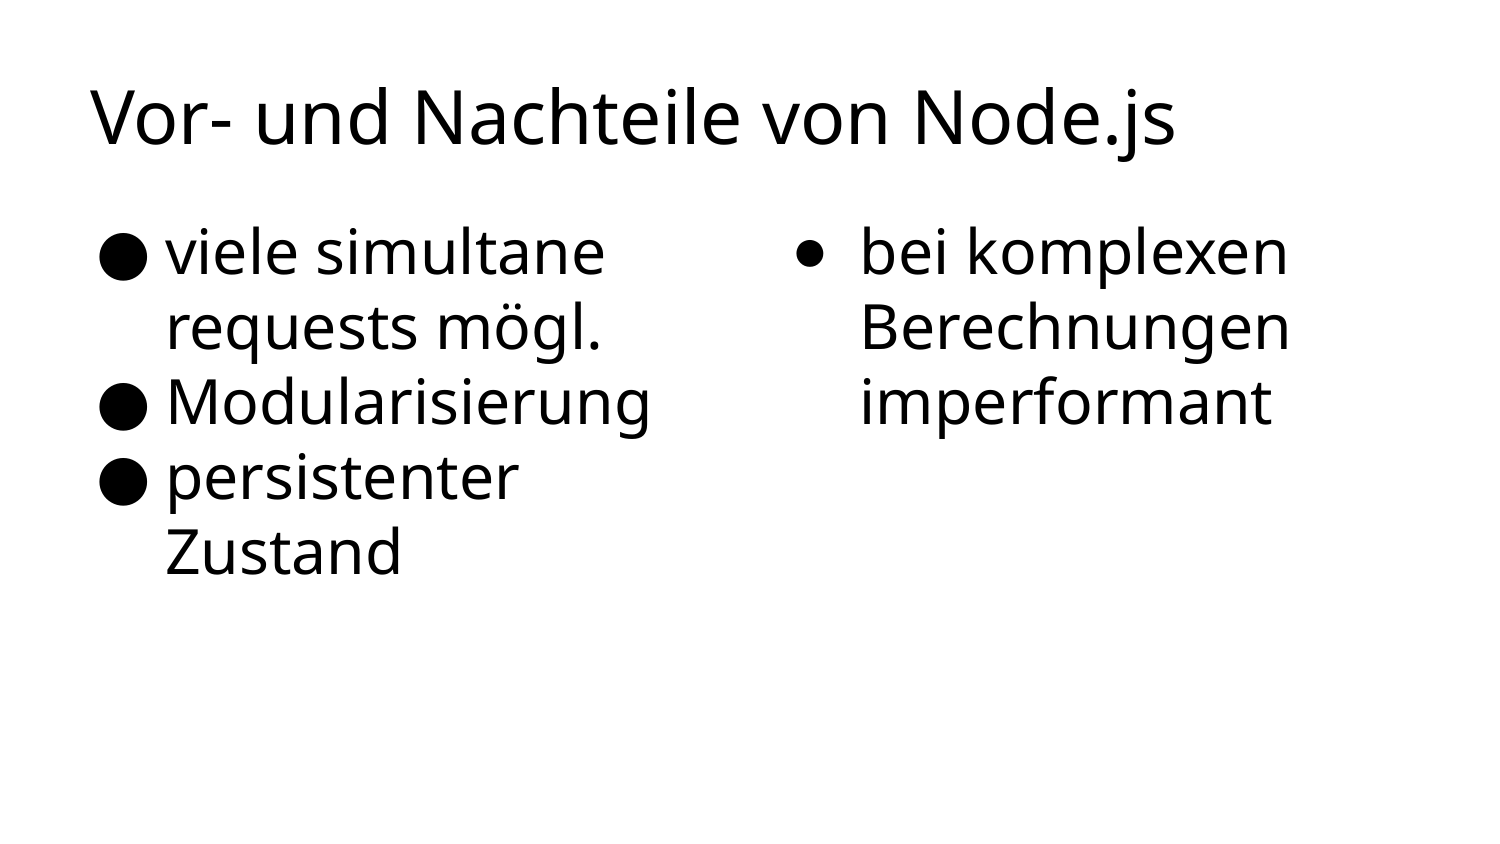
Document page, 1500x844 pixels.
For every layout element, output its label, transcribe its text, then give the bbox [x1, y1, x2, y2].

title Vor- und Nachteile von Node.js [75, 33, 1425, 175]
list bei komplexen Berechnungen imperformant [769, 196, 1425, 808]
list viele simultane requests mögl. Modularisierung persistenter Zustand [75, 196, 731, 808]
